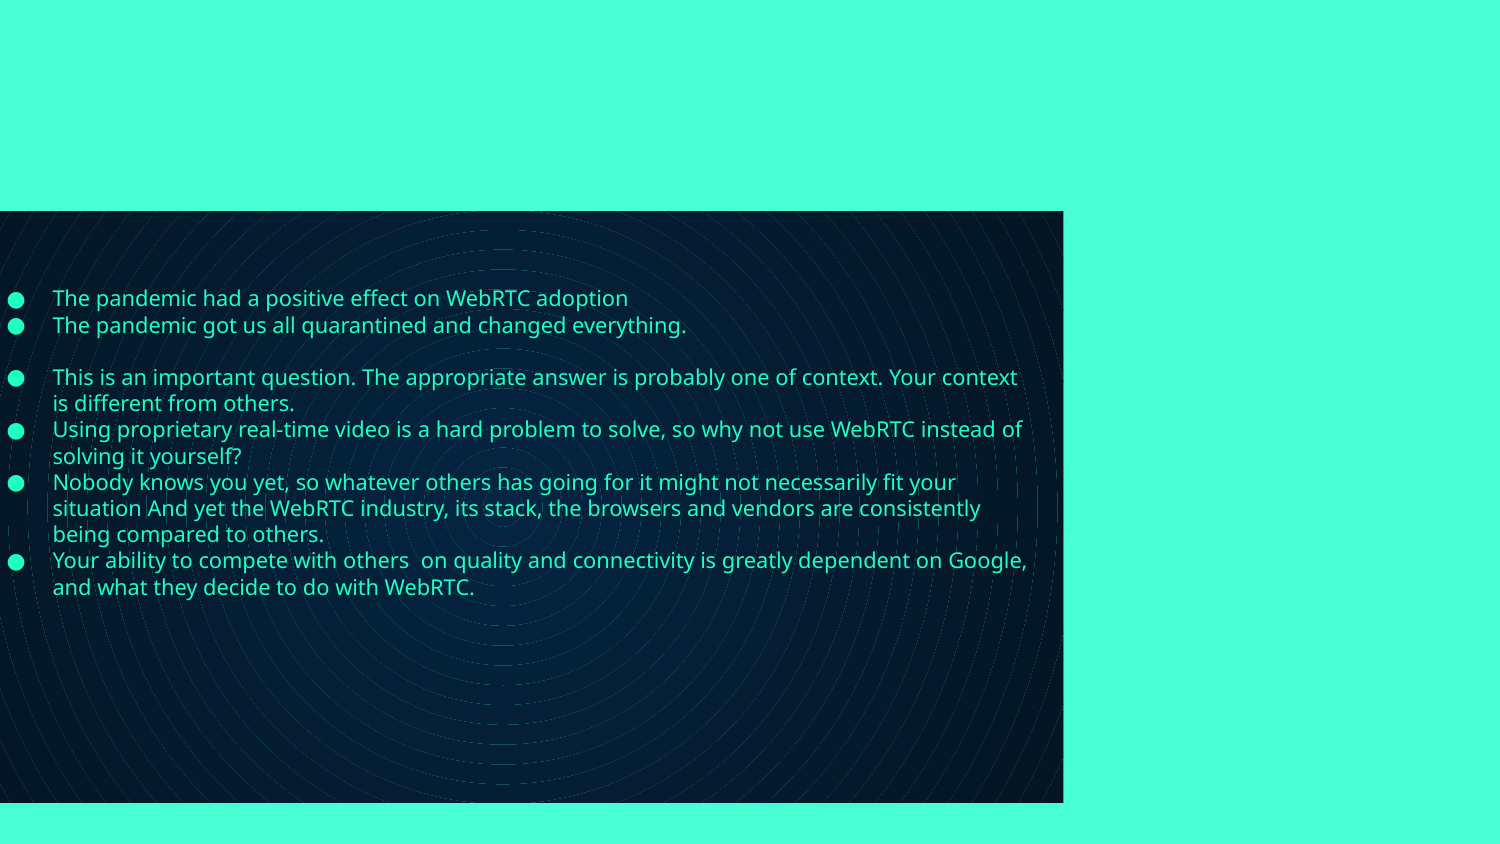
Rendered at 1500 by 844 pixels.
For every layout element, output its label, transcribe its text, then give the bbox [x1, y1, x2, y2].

list The pandemic had a positive effect on WebRTC adoption The pandemic got us all quarantined and changed everything. This is an important question. The appropriate answer is probably one of context. Your context is different from others. Using proprietary real-time video is a hard problem to solve, so why not use WebRTC instead of solving it yourself? Nobody knows you yet, so whatever others has going for it might not necessarily fit your situation And yet the WebRTC industry, its stack, the browsers and vendors are consistently being compared to others. Your ability to compete with others on quality and connectivity is greatly dependent on Google, and what they decide to do with WebRTC. [0, 243, 1046, 828]
